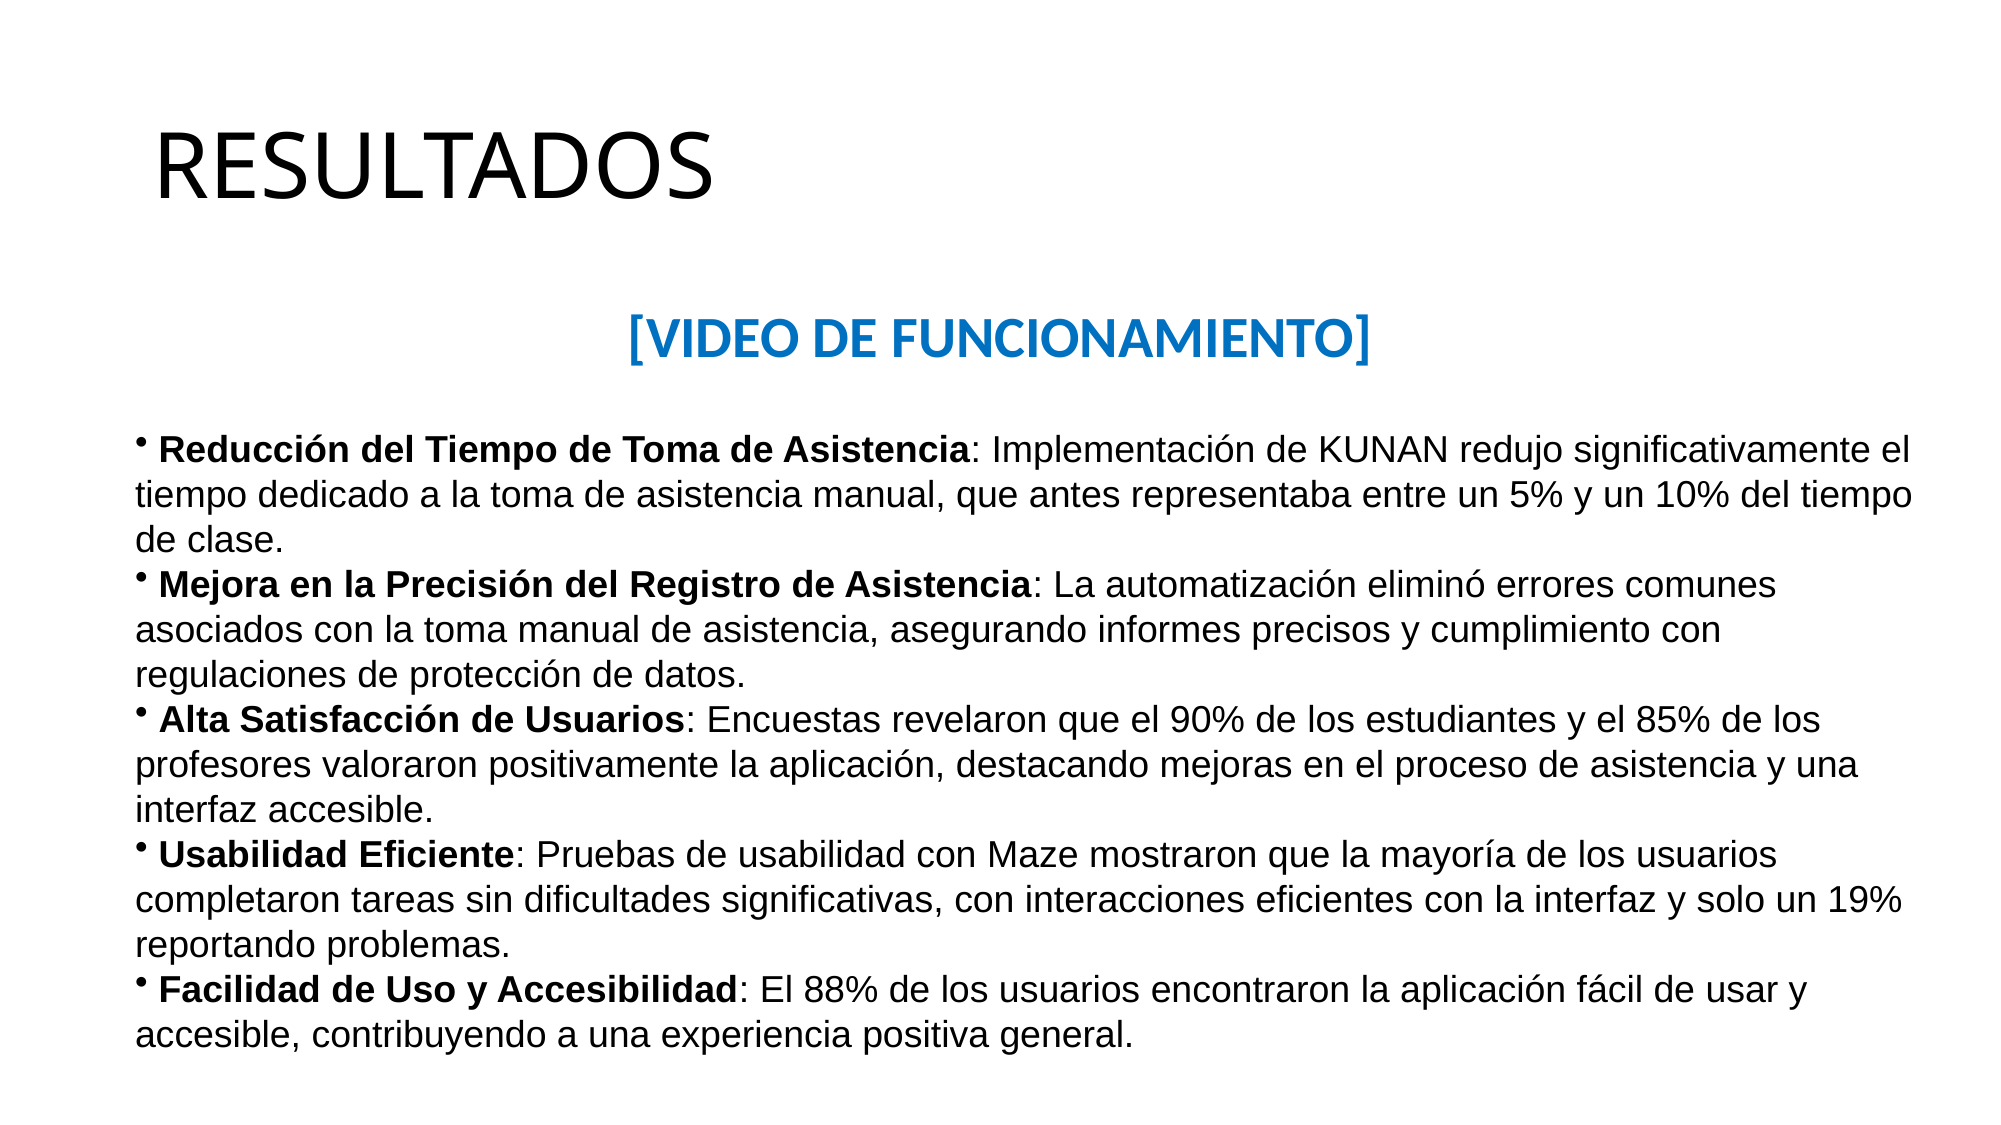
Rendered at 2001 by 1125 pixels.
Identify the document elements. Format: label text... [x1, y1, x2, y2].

text_box Reducción del Tiempo de Toma de Asistencia: Implementación de KUNAN redujo significativamente el tiempo dedicado a la toma de asistencia manual, que antes representaba entre un 5% y un 10% del tiempo de clase. Mejora en la Precisión del Registro de Asistencia: La automatización eliminó errores comunes asociados con la toma manual de asistencia, asegurando informes precisos y cumplimiento con regulaciones de protección de datos. Alta Satisfacción de Usuarios: Encuestas revelaron que el 90% de los estudiantes y el 85% de los profesores valoraron positivamente la aplicación, destacando mejoras en el proceso de asistencia y una interfaz accesible. Usabilidad Eficiente: Pruebas de usabilidad con Maze mostraron que la mayoría de los usuarios completaron tareas sin dificultades significativas, con interacciones eficientes con la interfaz y solo un 19% reportando problemas. Facilidad de Uso y Accesibilidad: El 88% de los usuarios encontraron la aplicación fácil de usar y accesible, contribuyendo a una experiencia positiva general. [119, 416, 1936, 1062]
title RESULTADOS [137, 59, 1863, 278]
list [VIDEO DE FUNCIONAMIENTO] [137, 299, 1863, 416]
